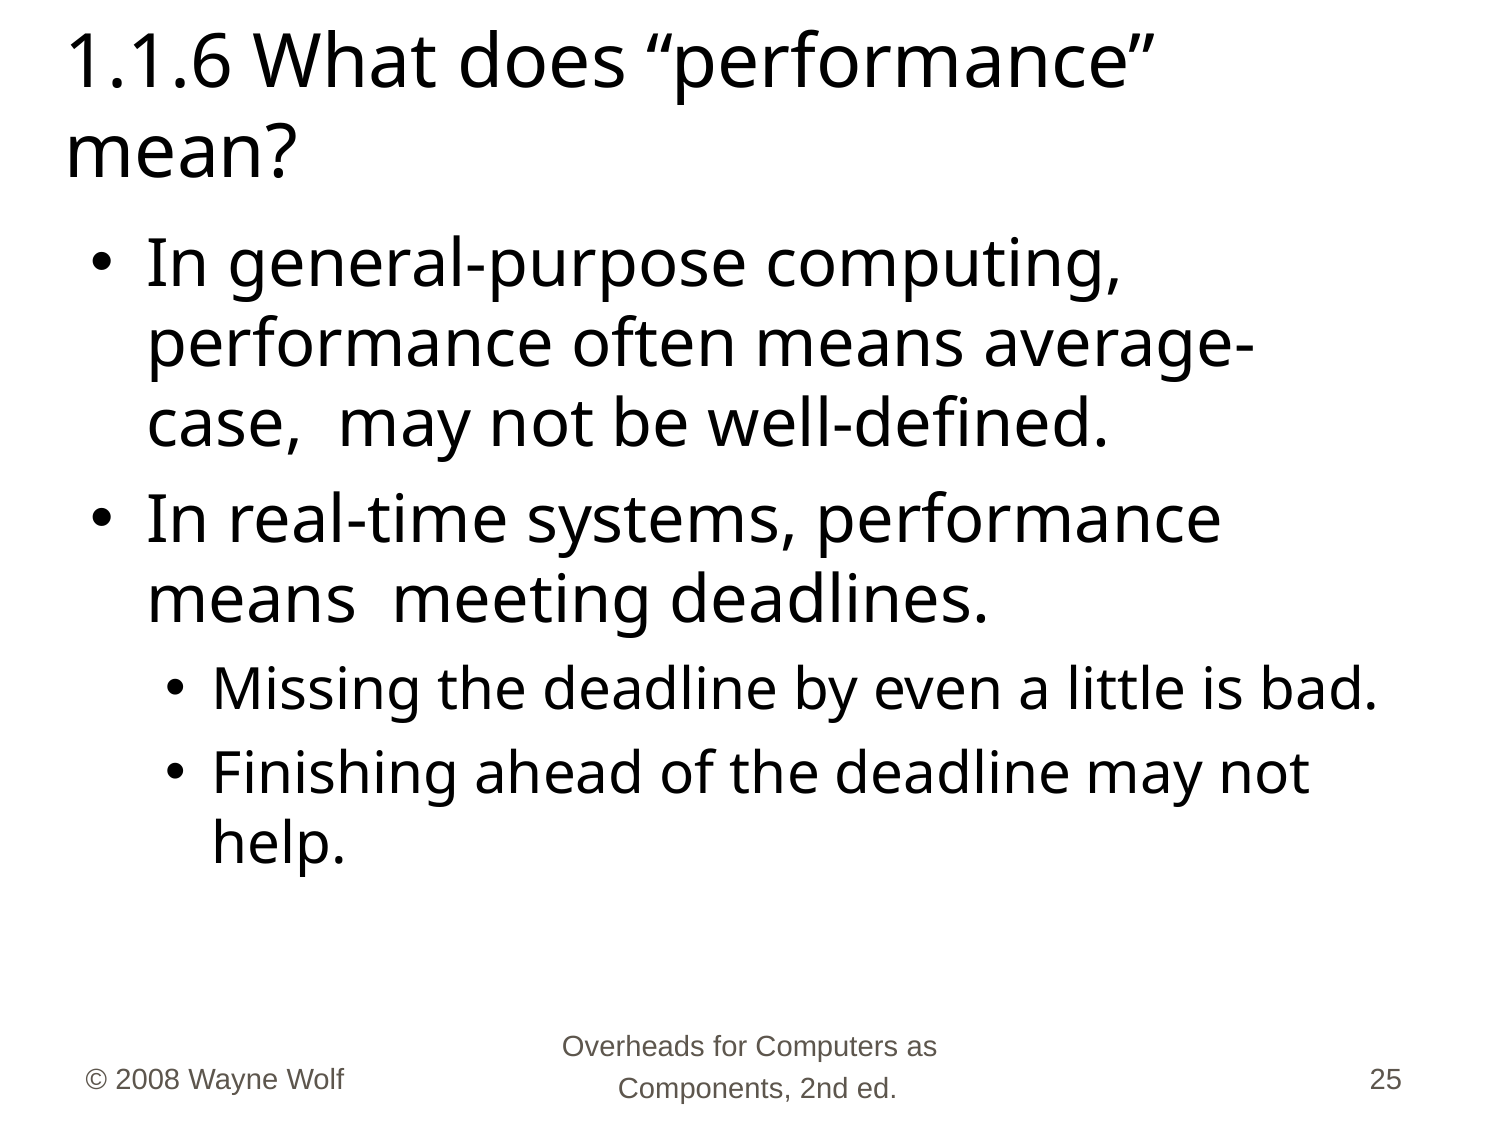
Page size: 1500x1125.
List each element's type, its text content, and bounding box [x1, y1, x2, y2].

slide_number Overheads for Computers as Components, 2nd ed. [559, 1020, 940, 1125]
title 1.1.6 What does “performance” mean? [62, 10, 1350, 201]
footer © 2008 Wayne Wolf [83, 1054, 349, 1125]
slide_number ‹#› [1365, 1054, 1406, 1125]
text_box In general-purpose computing, performance often means average-case, may not be well-defined. In real-time systems, performance means meeting deadlines. Missing the deadline by even a little is bad. Finishing ahead of the deadline may not help. [87, 217, 1392, 876]
